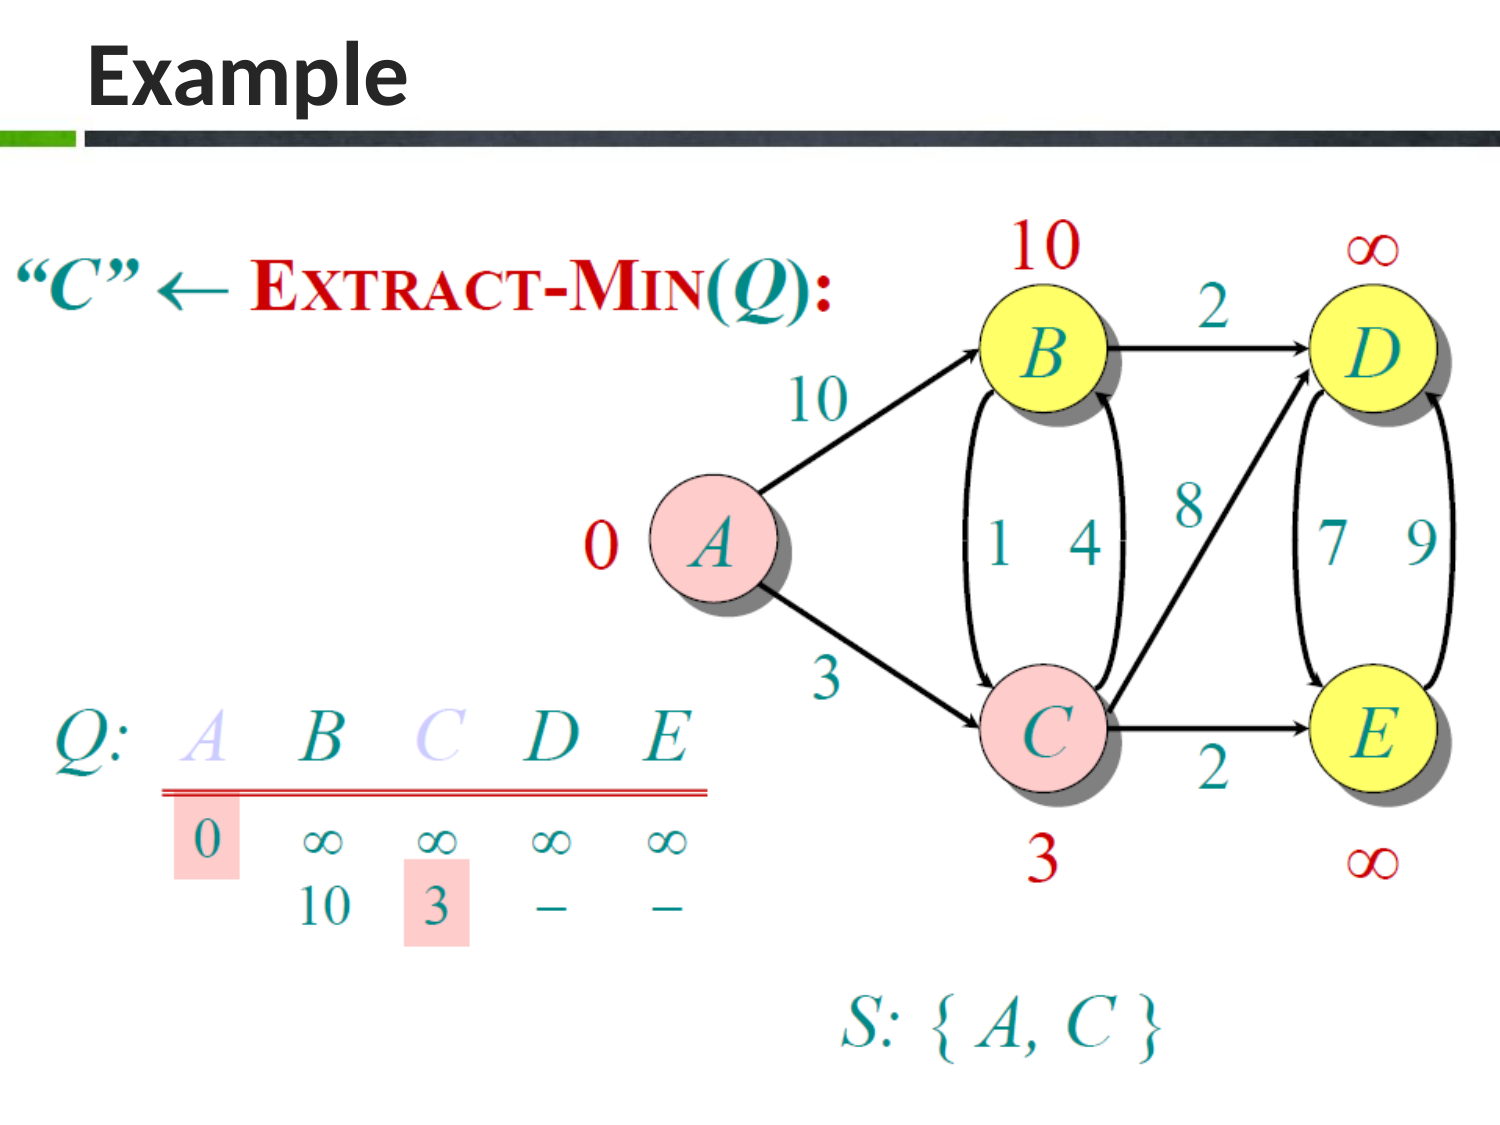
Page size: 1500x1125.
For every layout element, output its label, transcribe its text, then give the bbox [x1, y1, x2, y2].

title Example [71, 12, 1450, 125]
picture [0, 0, 1500, 1125]
